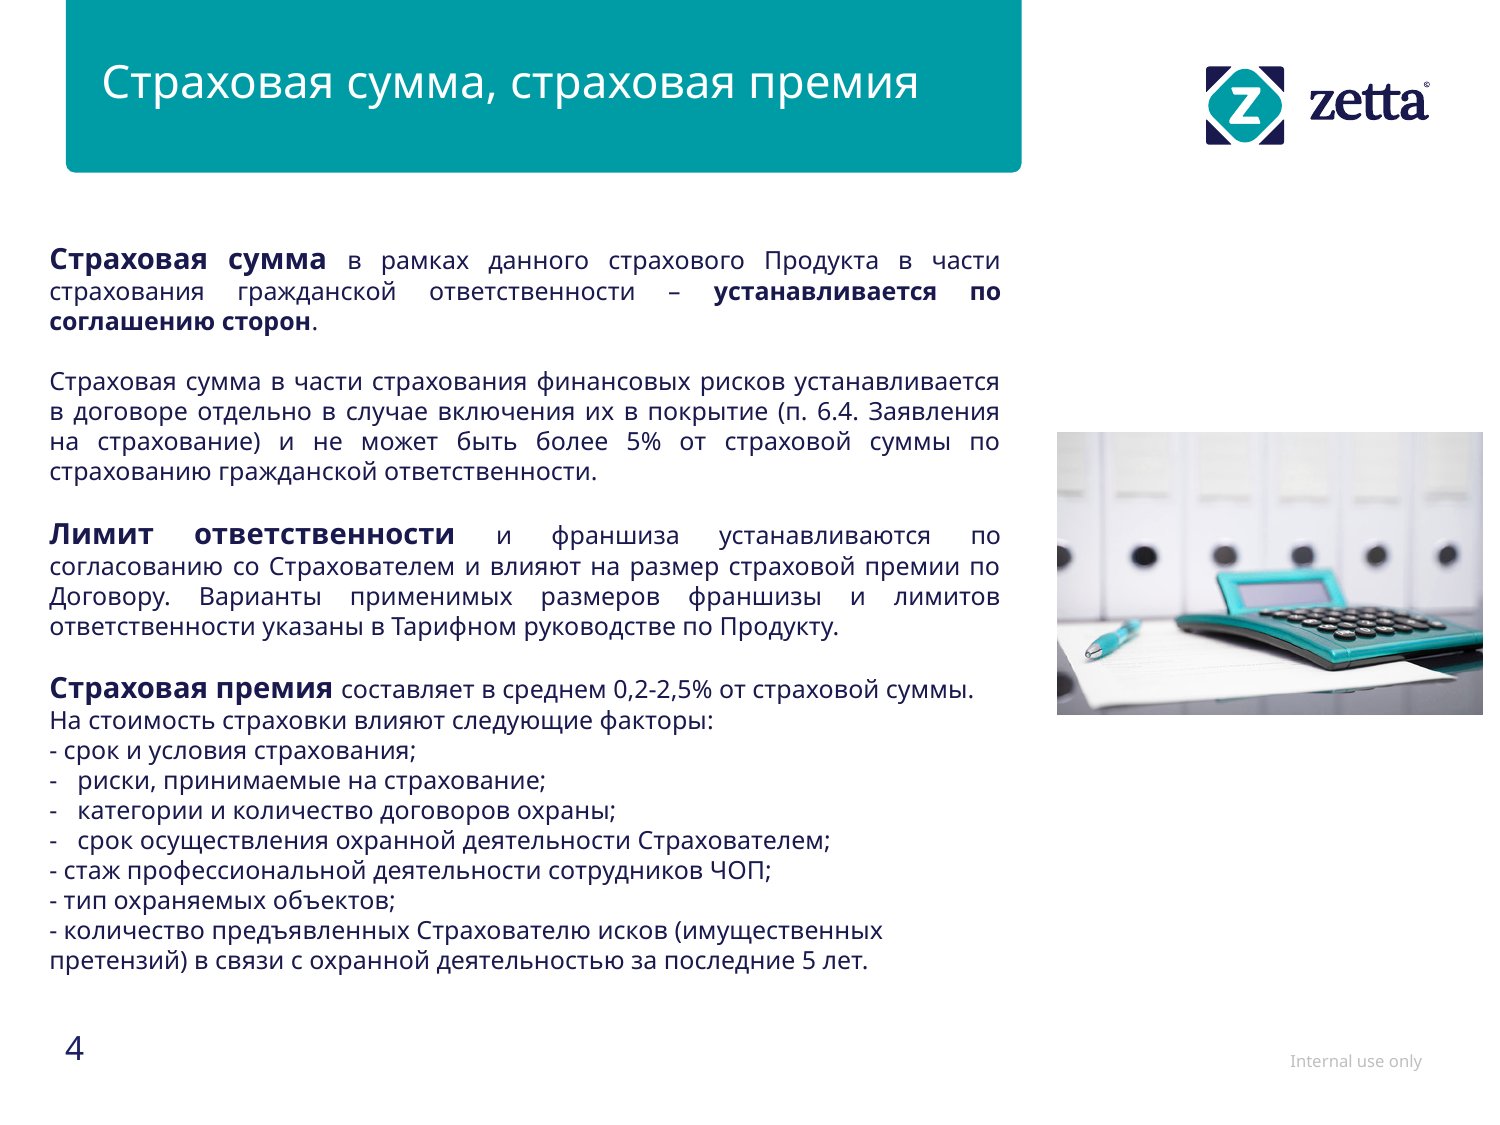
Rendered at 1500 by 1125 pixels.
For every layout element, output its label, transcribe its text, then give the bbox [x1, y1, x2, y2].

picture [1056, 432, 1483, 716]
list Страховая сумма, страховая премия [65, 2, 1022, 173]
list Страховая сумма в рамках данного страхового Продукта в части страхования гражданской ответственности – устанавливается по соглашению сторон. Страховая сумма в части страхования финансовых рисков устанавливается в договоре отдельно в случае включения их в покрытие (п. 6.4. Заявления на страхование) и не может быть более 5% от страховой суммы по страхованию гражданской ответственности. Лимит ответственности и франшиза устанавливаются по согласованию со Страхователем и влияют на размер страховой премии по Договору. Варианты применимых размеров франшизы и лимитов ответственности указаны в Тарифном руководстве по Продукту. Страховая премия составляет в среднем 0,2-2,5% от страховой суммы. На стоимость страховки влияют следующие факторы: - срок и условия страхования; риски, принимаемые на страхование; категории и количество договоров охраны; срок осуществления охранной деятельности Страхователем; - стаж профессиональной деятельности сотрудников ЧОП; - тип охраняемых объектов; - количество предъявленных Страхователю исков (имущественных претензий) в связи с охранной деятельностью за последние 5 лет. [49, 231, 1002, 1035]
